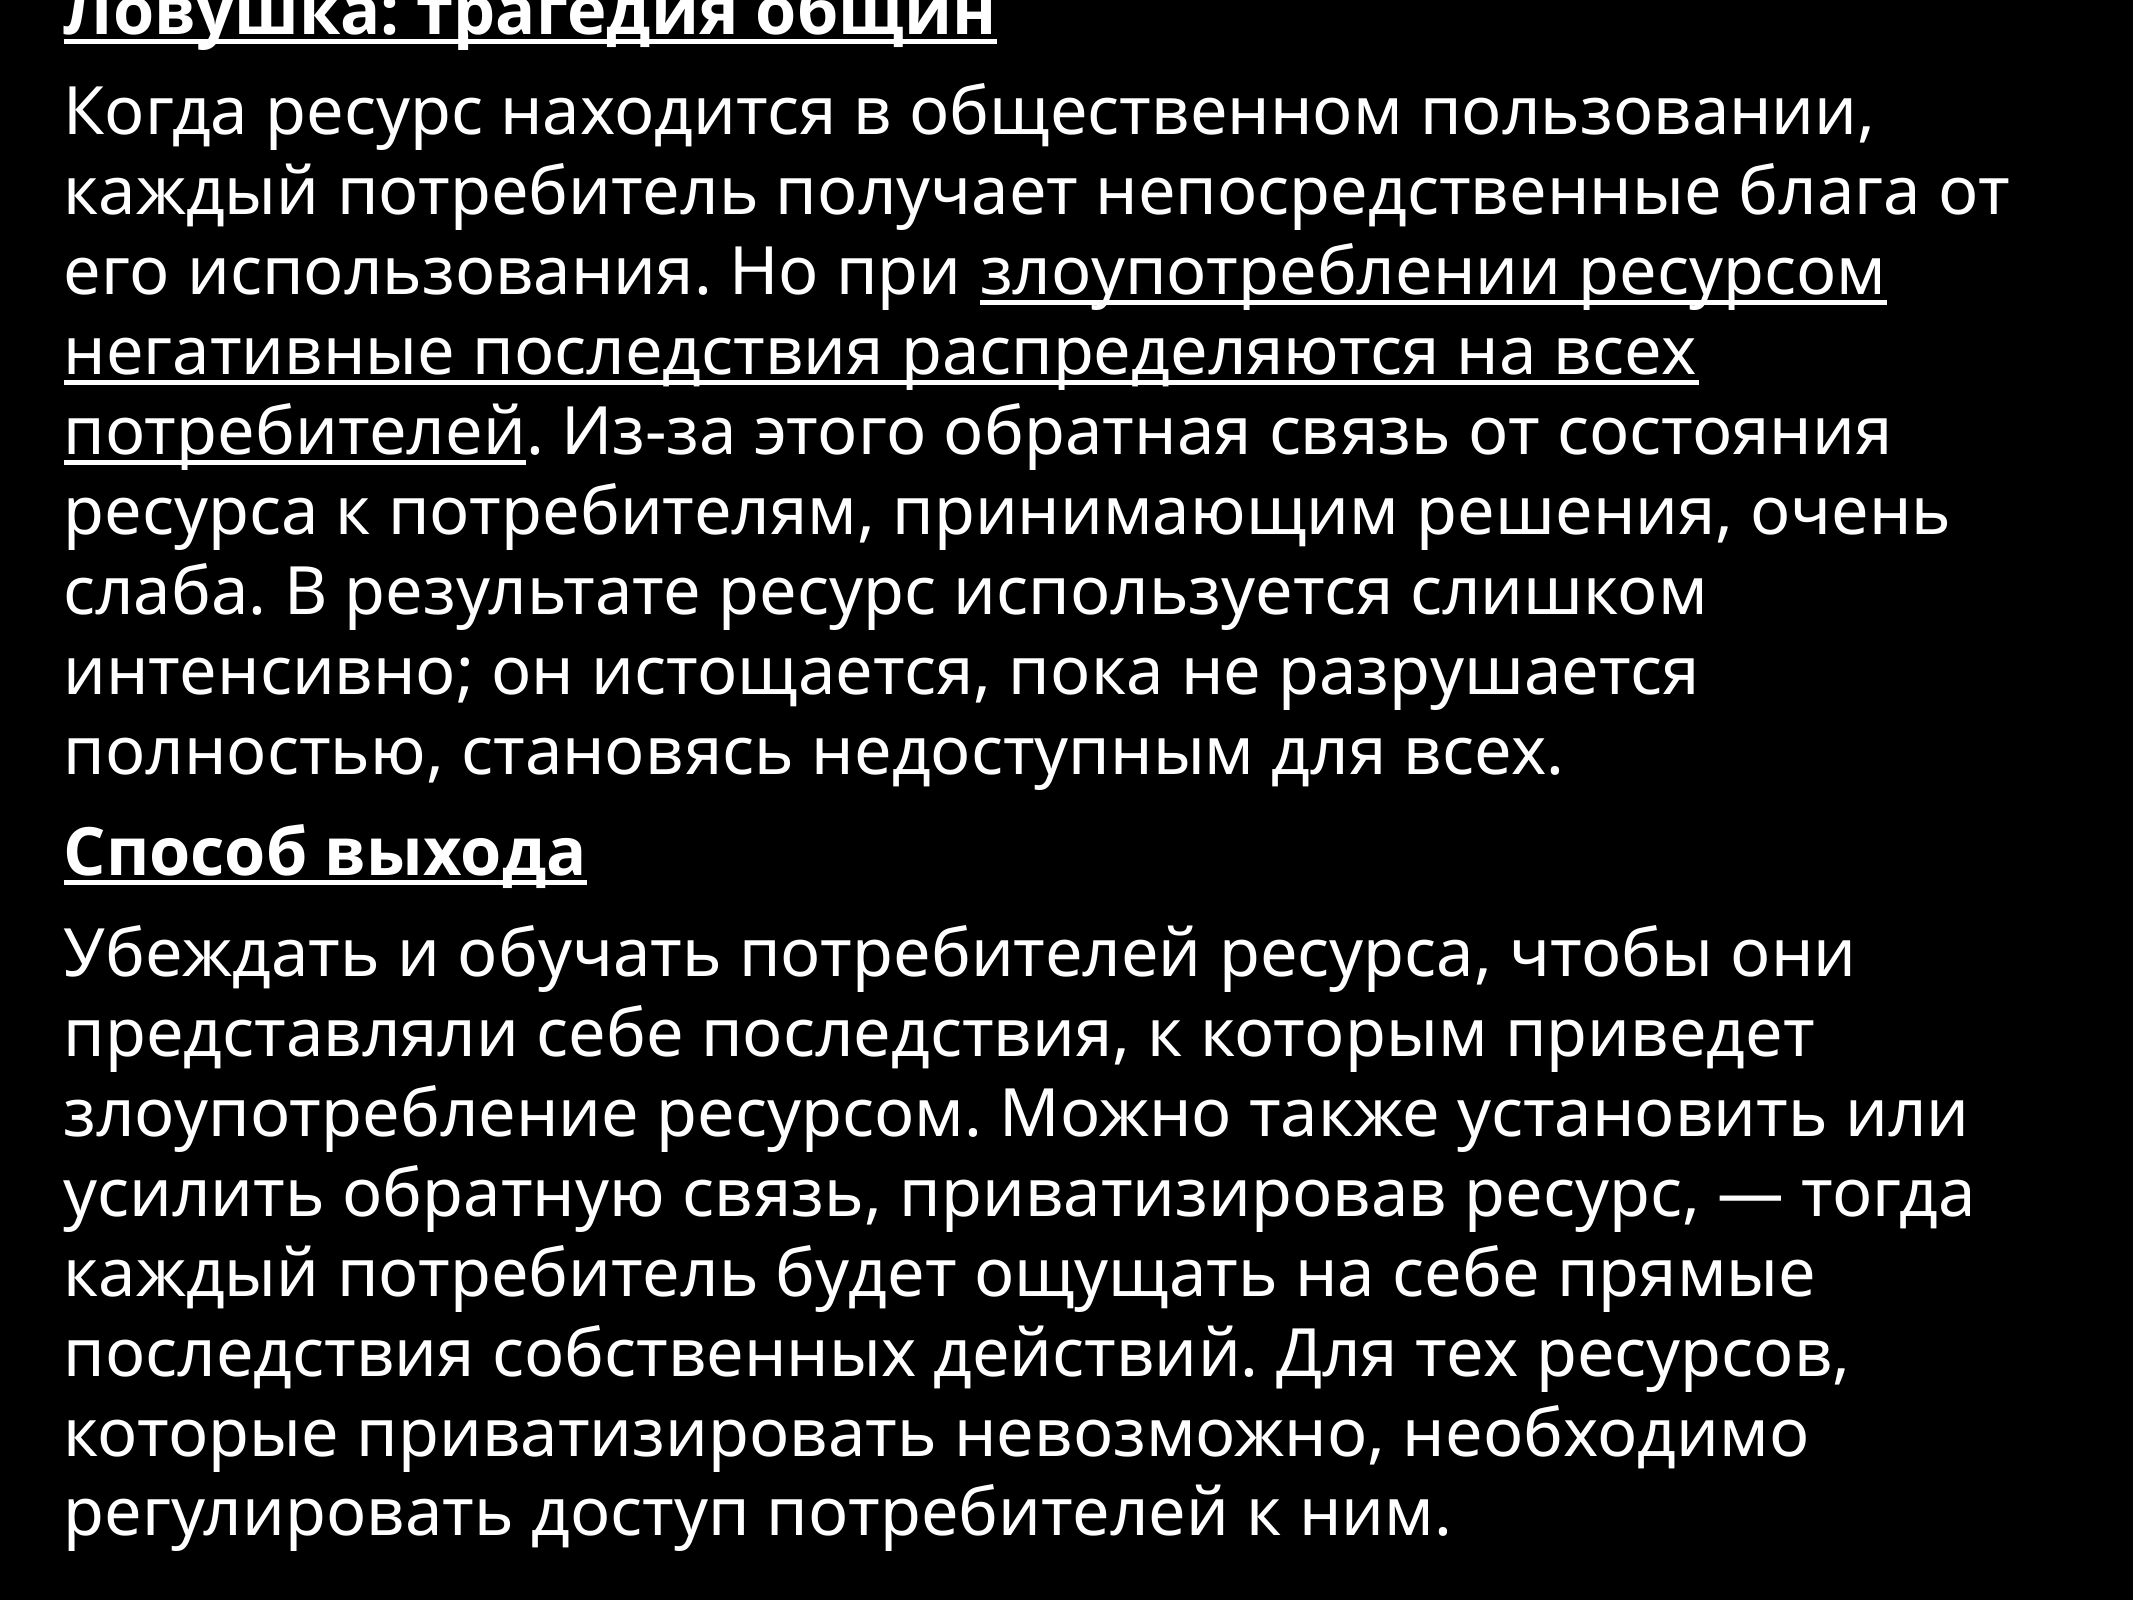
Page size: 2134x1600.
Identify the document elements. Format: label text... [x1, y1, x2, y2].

slide_number [1037, 1524, 1095, 1579]
list Ловушка: трагедия общин Когда ресурс находится в общественном пользовании, каждый потребитель получает непосредственные блага от его использования. Но при злоупотреблении ресурсом негативные последствия распределяются на всех потребителей. Из-за этого обратная связь от состояния ресурса к потребителям, принимающим решения, очень слаба. В результате ресурс используется слишком интенсивно; он истощается, пока не разрушается полностью, становясь недоступным для всех. Способ выхода Убеждать и обучать потребителей ресурса, чтобы они представляли себе последствия, к которым приведет злоупотребление ресурсом. Можно также установить или усилить обратную связь, приватизировав ресурс, — тогда каждый потребитель будет ощущать на себе прямые последствия собственных действий. Для тех ресурсов, которые приватизировать невозможно, необходимо регулировать доступ потребителей к ним. [54, 4, 2079, 1513]
